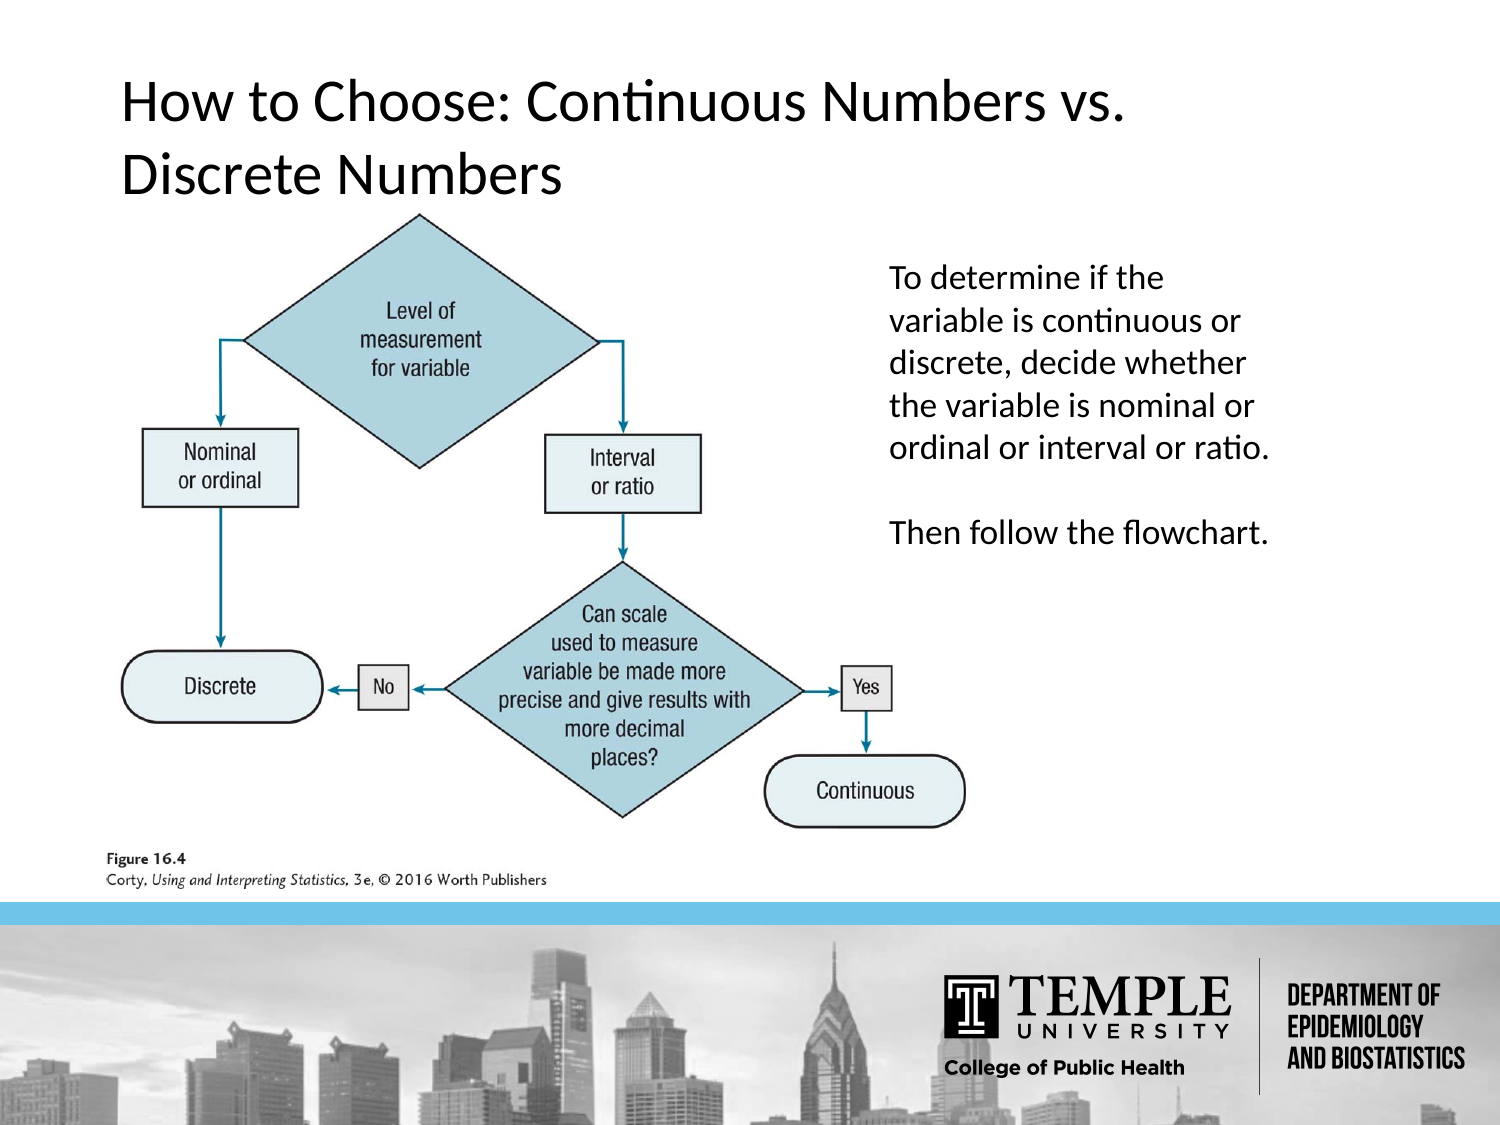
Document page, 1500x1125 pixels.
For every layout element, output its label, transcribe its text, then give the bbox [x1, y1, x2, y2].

text_box To determine if the variable is continuous or discrete, decide whether the variable is nominal or ordinal or interval or ratio. Then follow the flowchart. [971, 246, 1302, 560]
title How to Choose: Continuous Numbers vs. Discrete Numbers [106, 53, 1323, 214]
picture [0, 902, 1500, 1125]
picture [106, 213, 967, 889]
